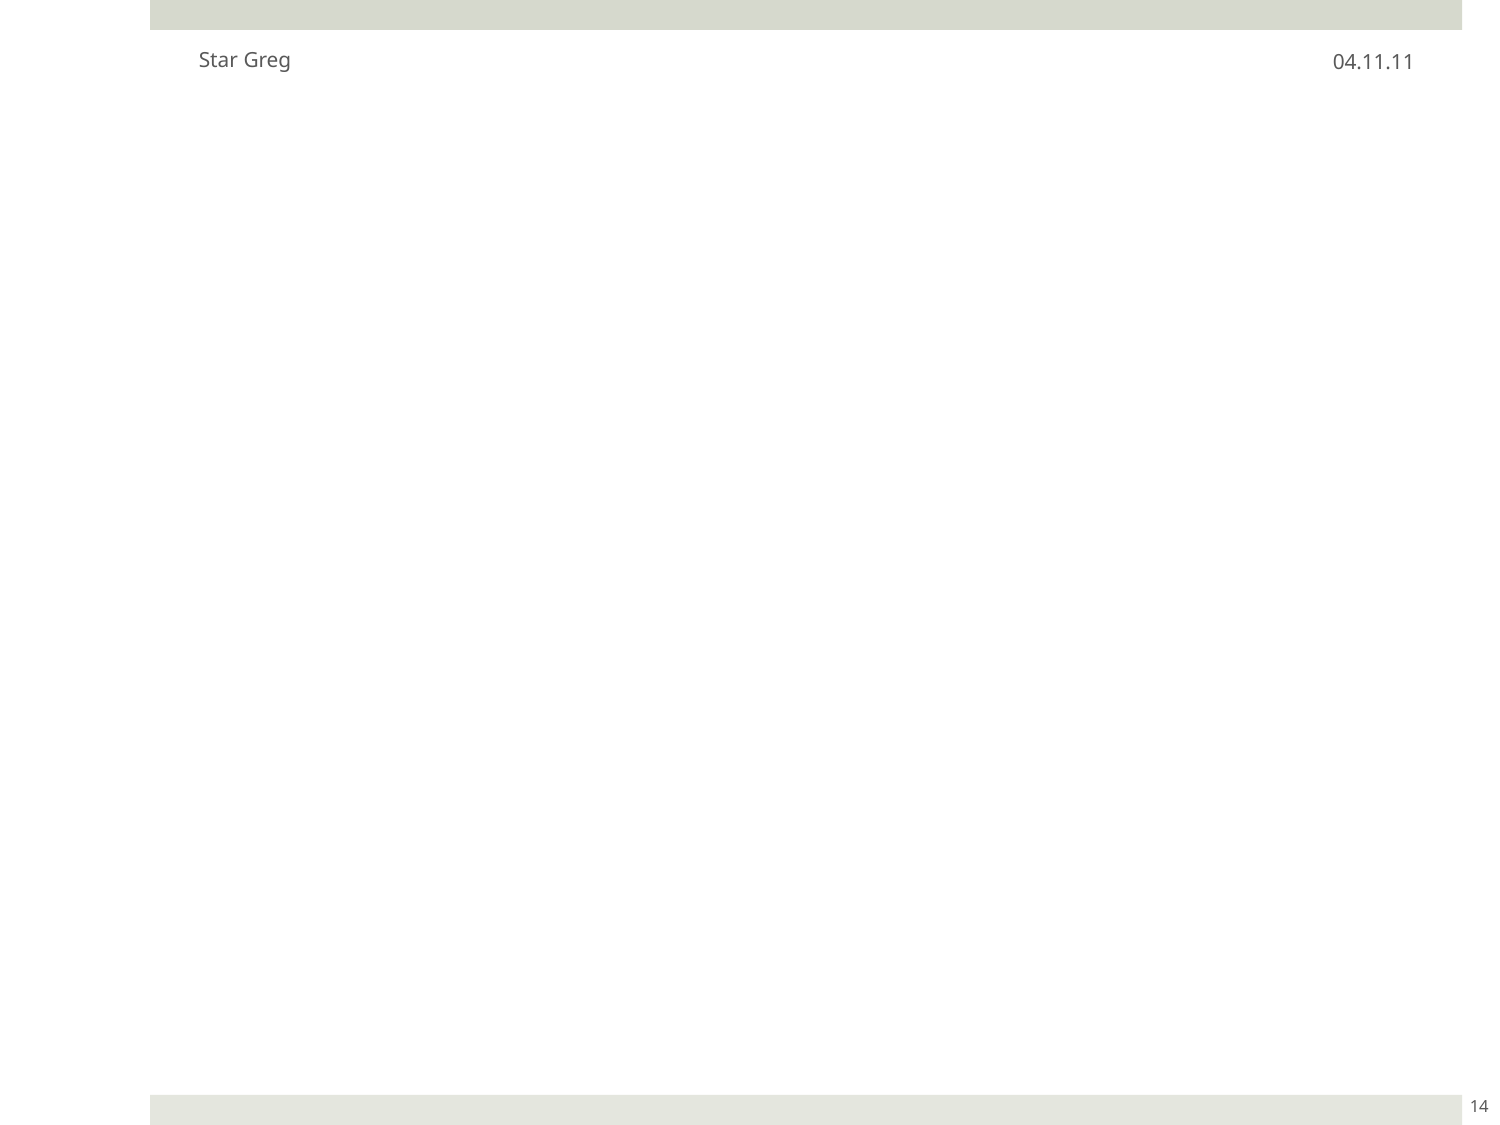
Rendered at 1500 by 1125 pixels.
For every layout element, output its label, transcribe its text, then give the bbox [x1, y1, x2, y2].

footer Star Greg [183, 30, 659, 91]
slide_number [1079, 30, 1430, 91]
slide_number 14 [1441, 1077, 1500, 1125]
